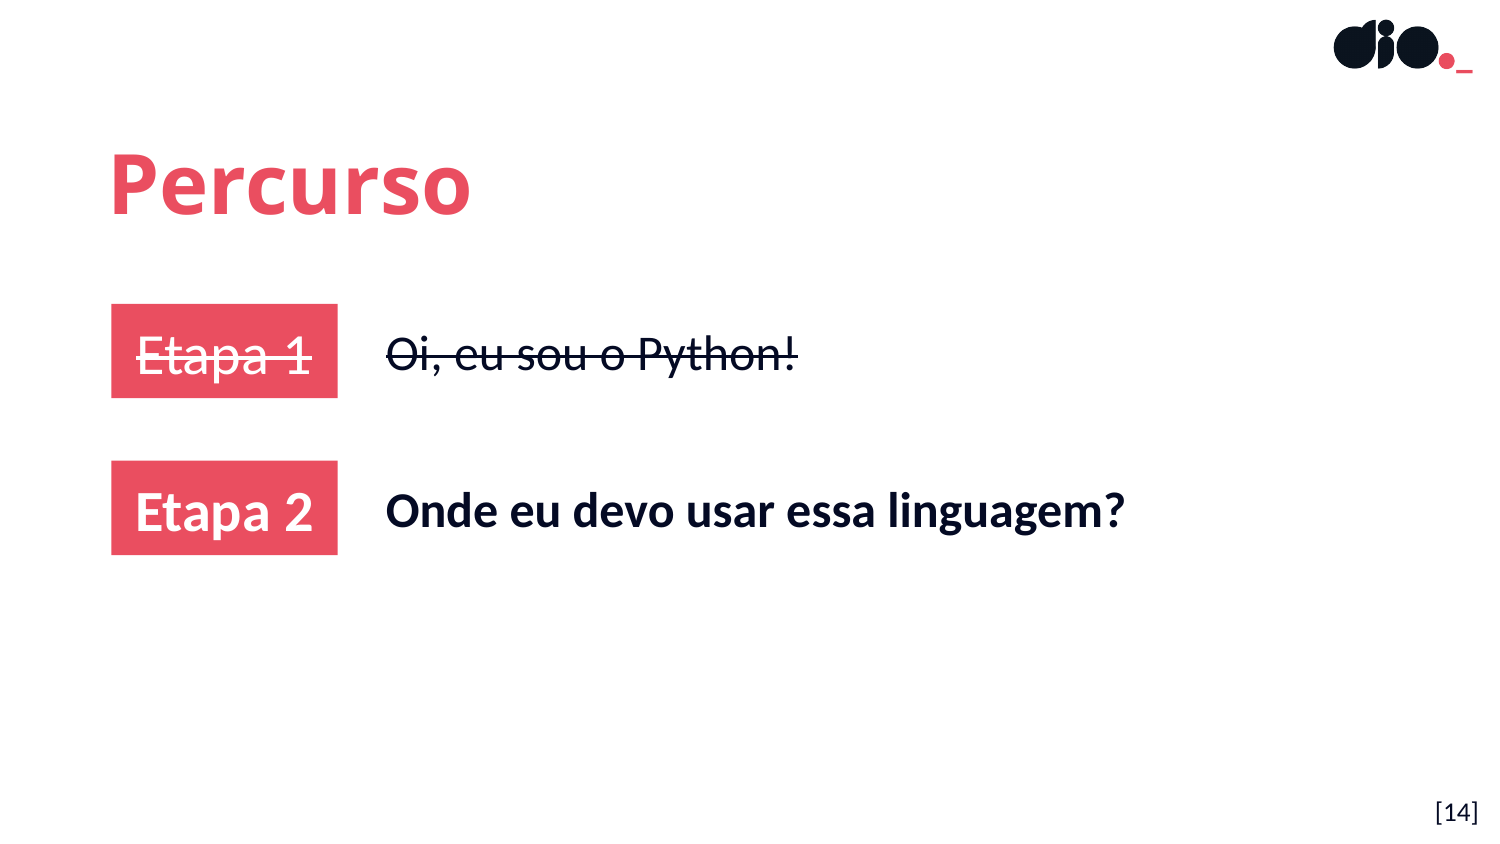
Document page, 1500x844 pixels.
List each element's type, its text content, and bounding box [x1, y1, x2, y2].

text_box Percurso [92, 104, 1309, 243]
text_box Etapa 1 [111, 303, 338, 399]
text_box Onde eu devo usar essa linguagem? [371, 470, 1384, 546]
text_box Etapa 2 [111, 460, 338, 556]
text_box Oi, eu sou o Python! [371, 313, 1384, 389]
slide_number [<número>] [1403, 779, 1494, 844]
picture [1333, 19, 1473, 74]
